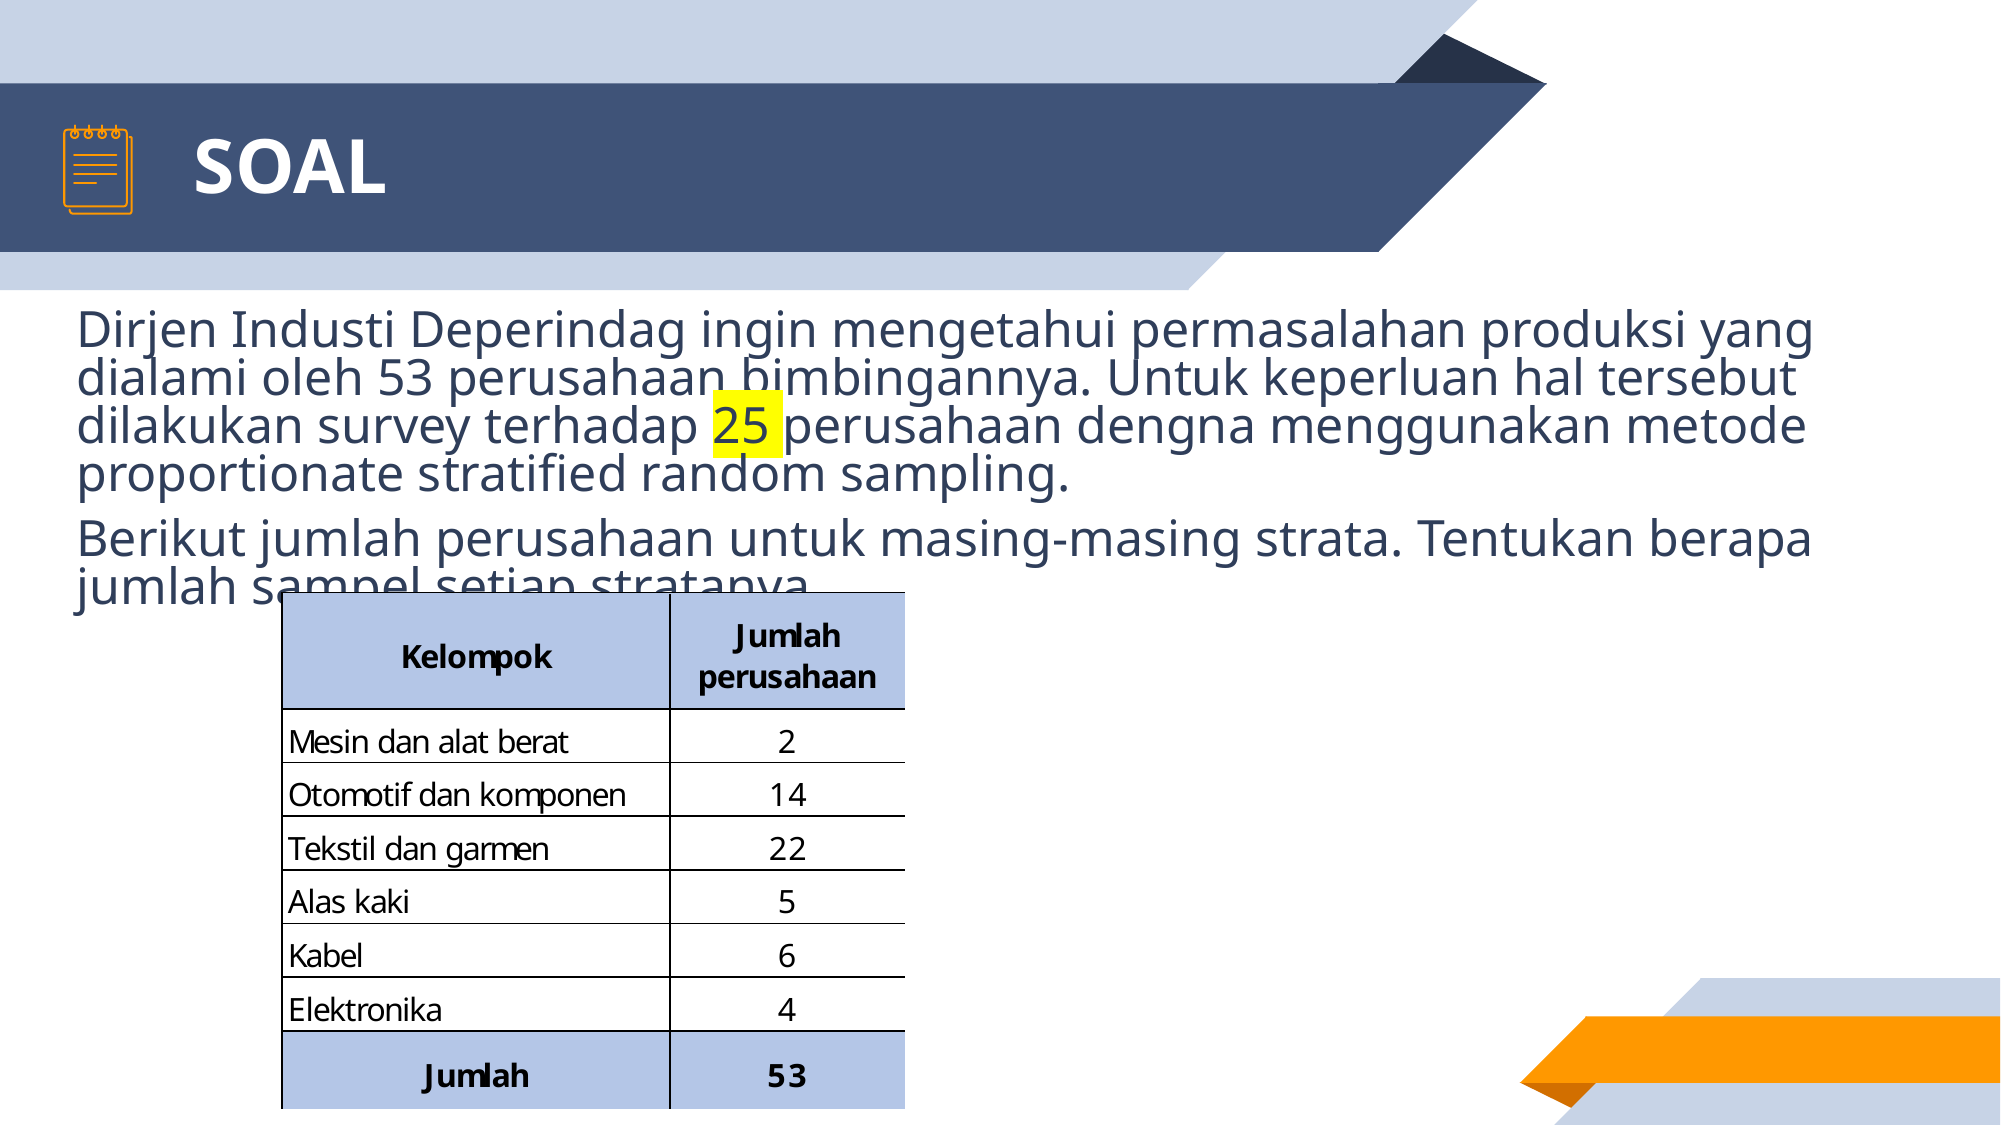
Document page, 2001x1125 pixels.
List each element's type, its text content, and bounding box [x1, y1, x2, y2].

text_box Dirjen Industi Deperindag ingin mengetahui permasalahan produksi yang dialami oleh 53 perusahaan bimbingannya. Untuk keperluan hal tersebut dilakukan survey terhadap 25 perusahaan dengna menggunakan metode proportionate stratified random sampling. Berikut jumlah perusahaan untuk masing-masing strata. Tentukan berapa jumlah sampel setiap stratanya . [38, 294, 1961, 592]
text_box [280, 591, 908, 1111]
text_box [63, 125, 133, 214]
title SOAL [173, 125, 1325, 203]
